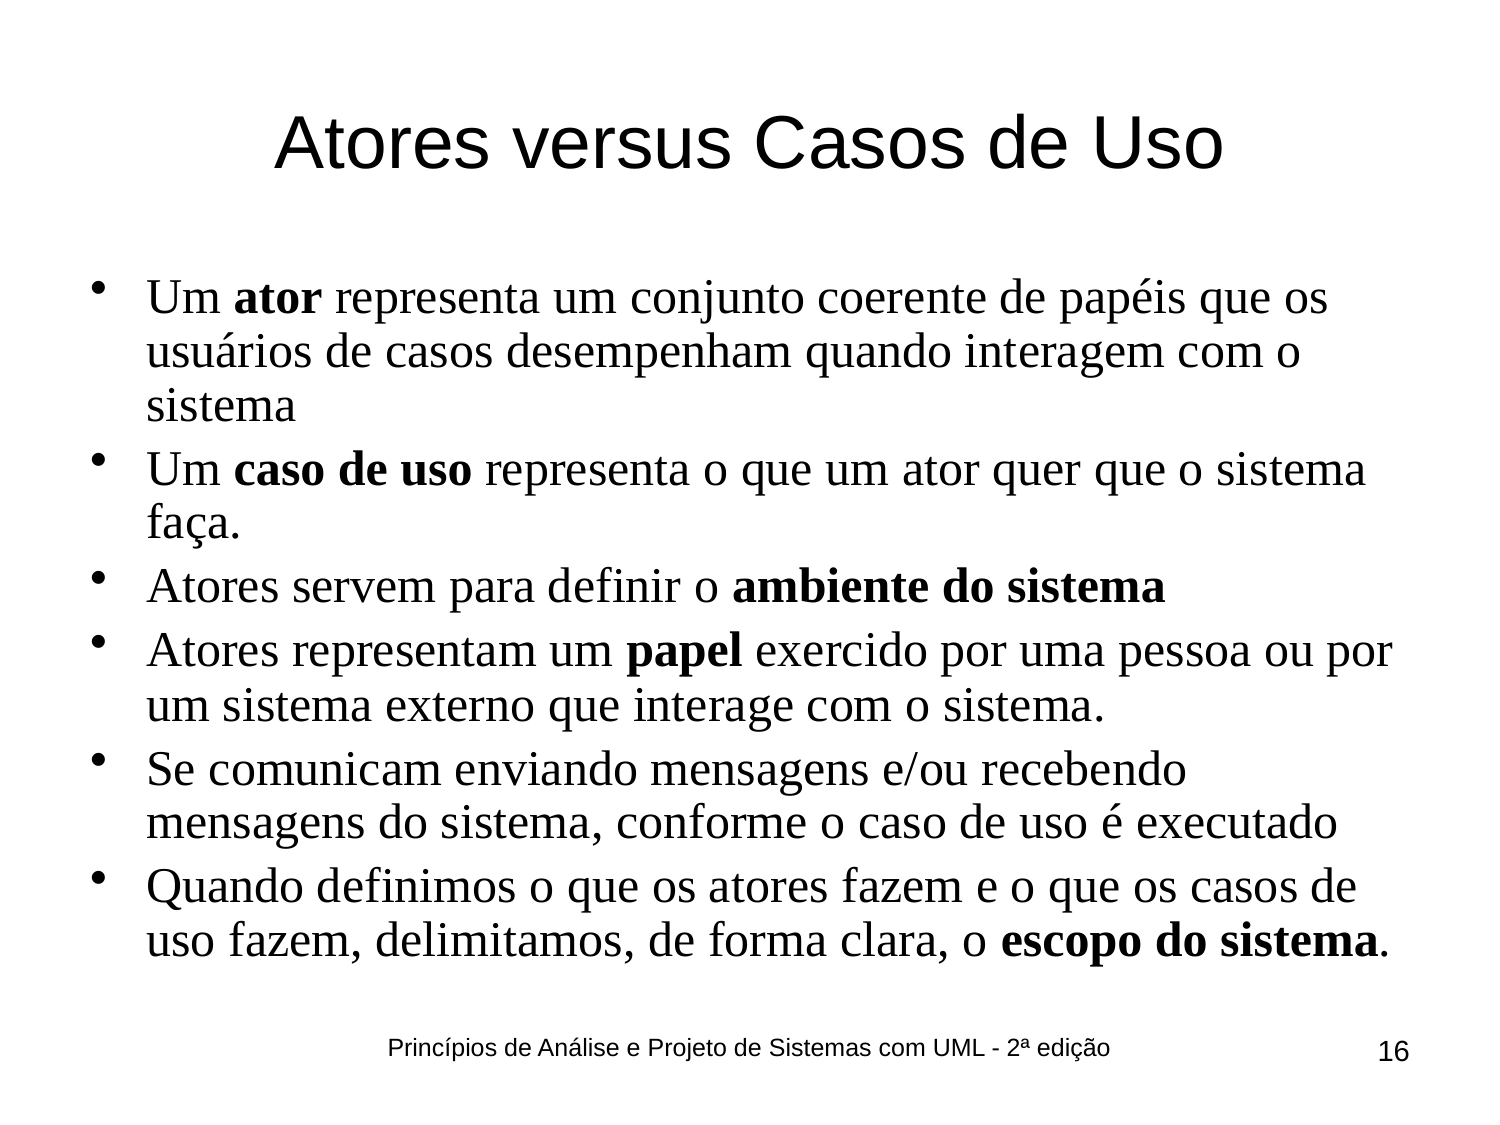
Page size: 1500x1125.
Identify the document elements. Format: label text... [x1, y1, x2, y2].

list Um ator representa um conjunto coerente de papéis que os usuários de casos desempenham quando interagem com o sistema Um caso de uso representa o que um ator quer que o sistema faça. Atores servem para definir o ambiente do sistema Atores representam um papel exercido por uma pessoa ou por um sistema externo que interage com o sistema. Se comunicam enviando mensagens e/ou recebendo mensagens do sistema, conforme o caso de uso é executado Quando definimos o que os atores fazem e o que os casos de uso fazem, delimitamos, de forma clara, o escopo do sistema. [74, 262, 1426, 1006]
footer Princípios de Análise e Projeto de Sistemas com UML - 2ª edição [287, 1024, 1213, 1103]
slide_number 16 [1224, 1024, 1426, 1103]
title Atores versus Casos de Uso [74, 44, 1426, 233]
